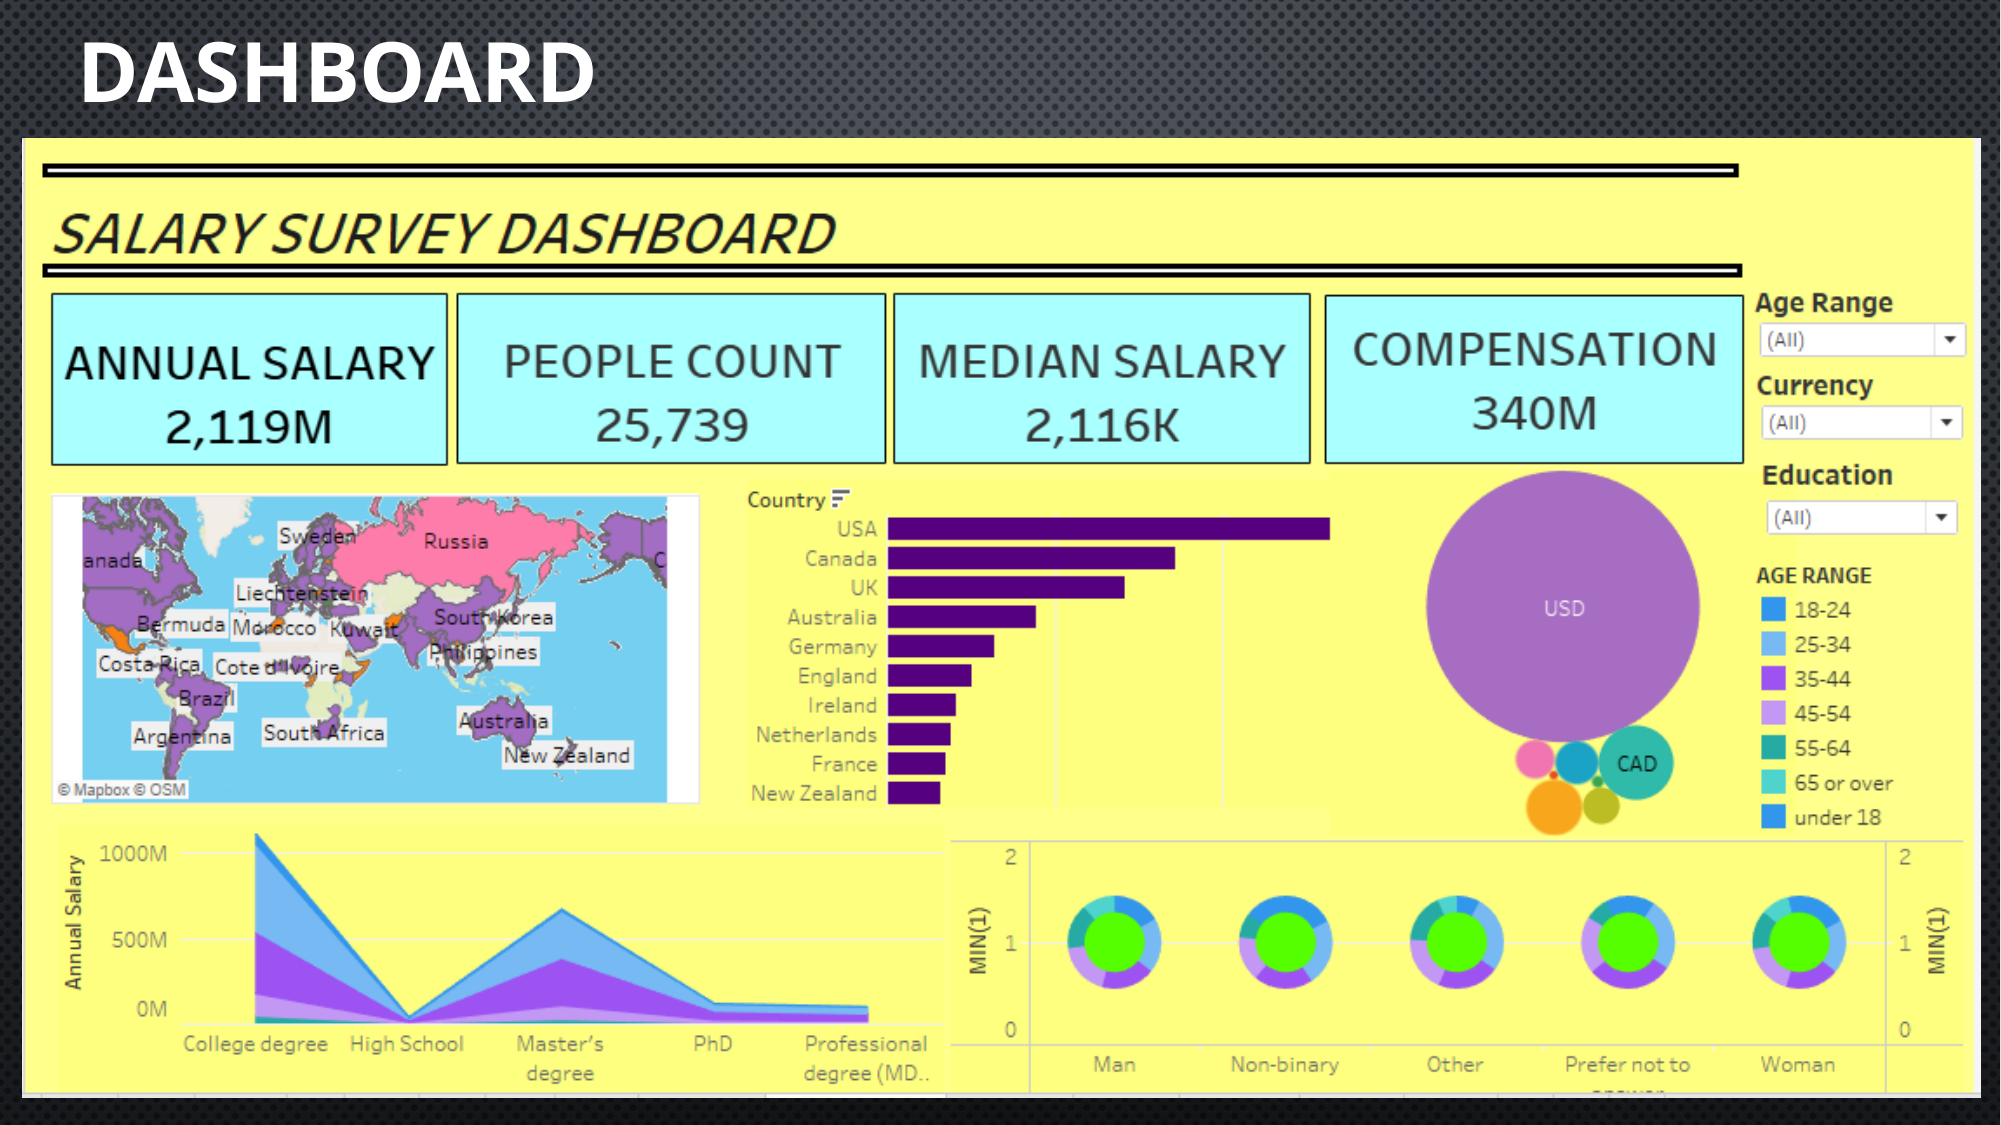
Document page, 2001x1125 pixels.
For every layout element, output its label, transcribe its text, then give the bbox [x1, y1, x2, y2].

title DASHBOARD [62, 0, 1000, 138]
picture [22, 138, 1981, 1098]
